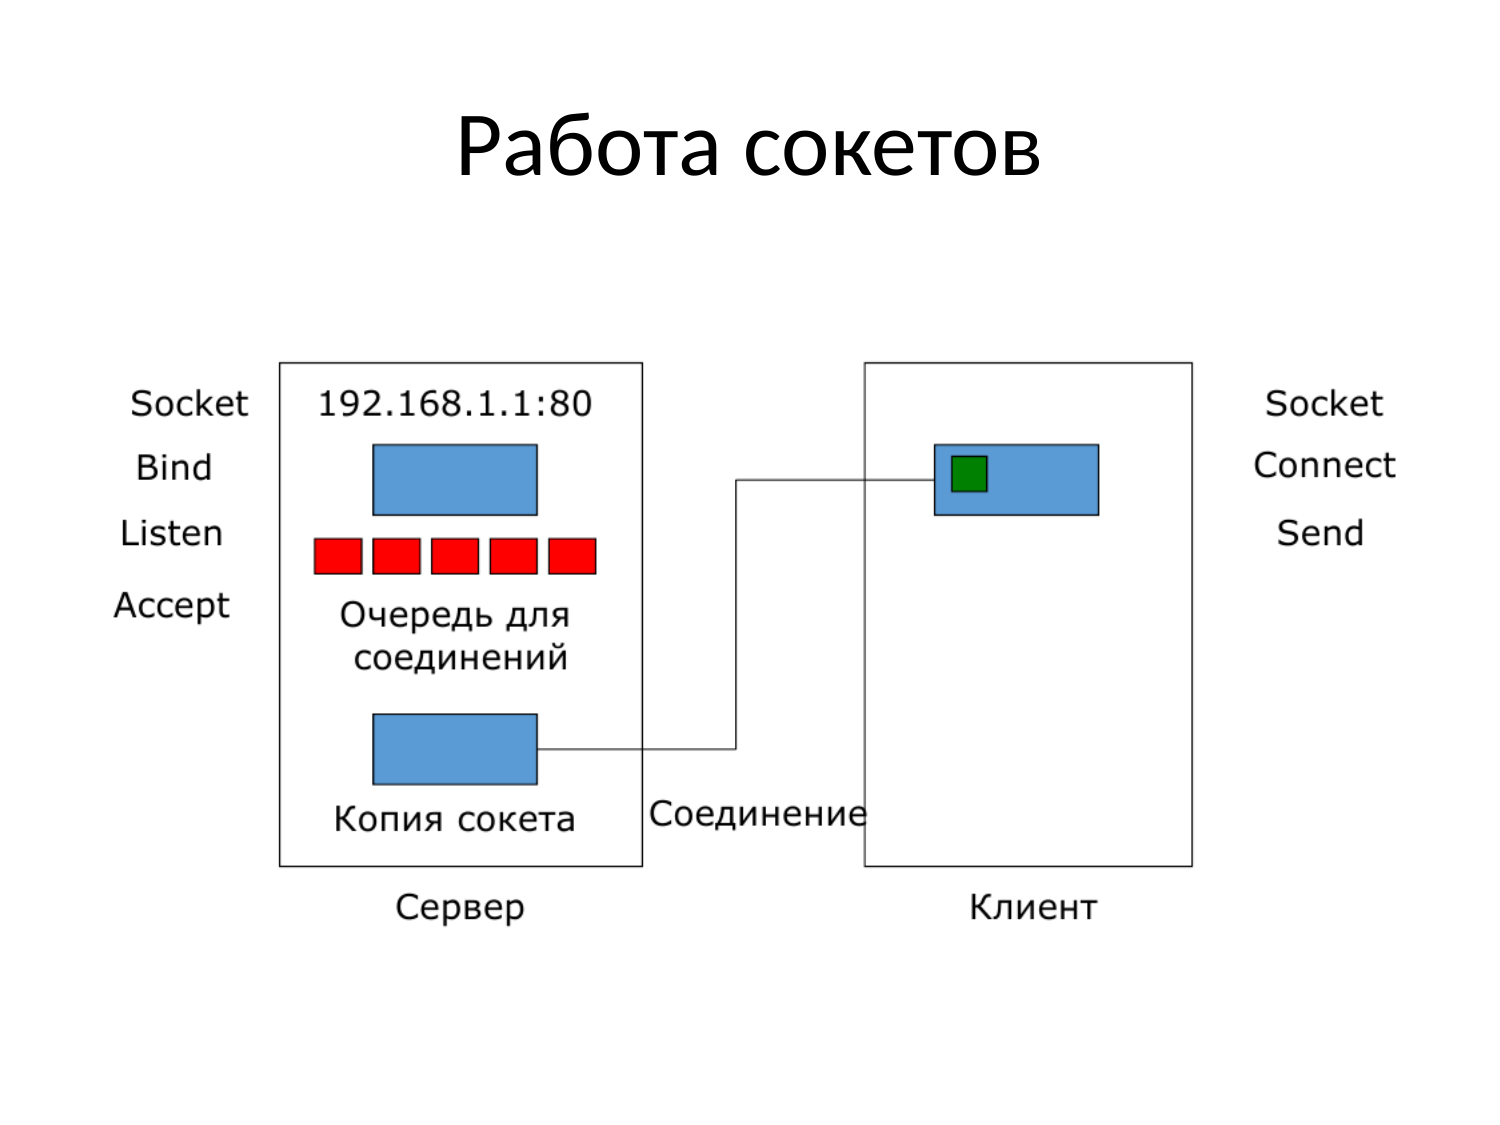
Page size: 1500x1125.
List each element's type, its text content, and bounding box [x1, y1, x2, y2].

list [74, 313, 1426, 955]
title Работа сокетов [75, 45, 1425, 233]
